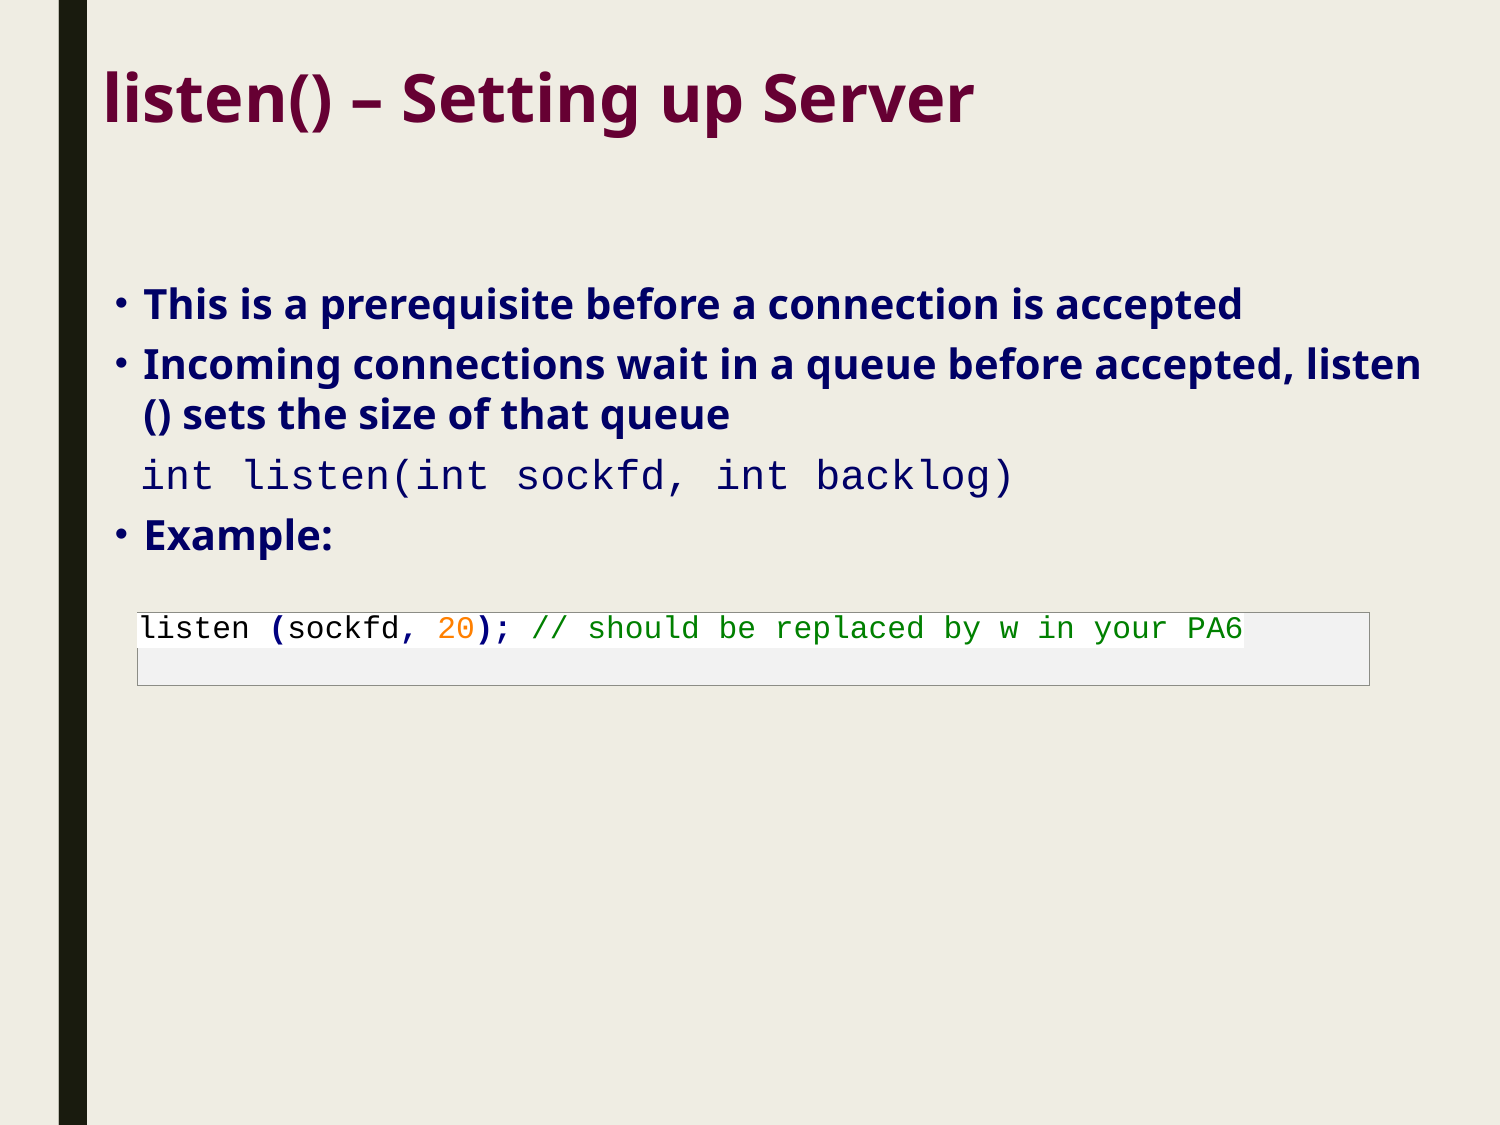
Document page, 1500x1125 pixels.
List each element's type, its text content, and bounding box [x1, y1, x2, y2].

text_box [74, 245, 1425, 1038]
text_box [137, 612, 1370, 686]
text_box listen() – Setting up Server [87, 37, 1438, 155]
text_box This is a prerequisite before a connection is accepted Incoming connections wait in a queue before accepted, listen () sets the size of that queue int listen(int sockfd, int backlog) Example: [99, 270, 1450, 1063]
